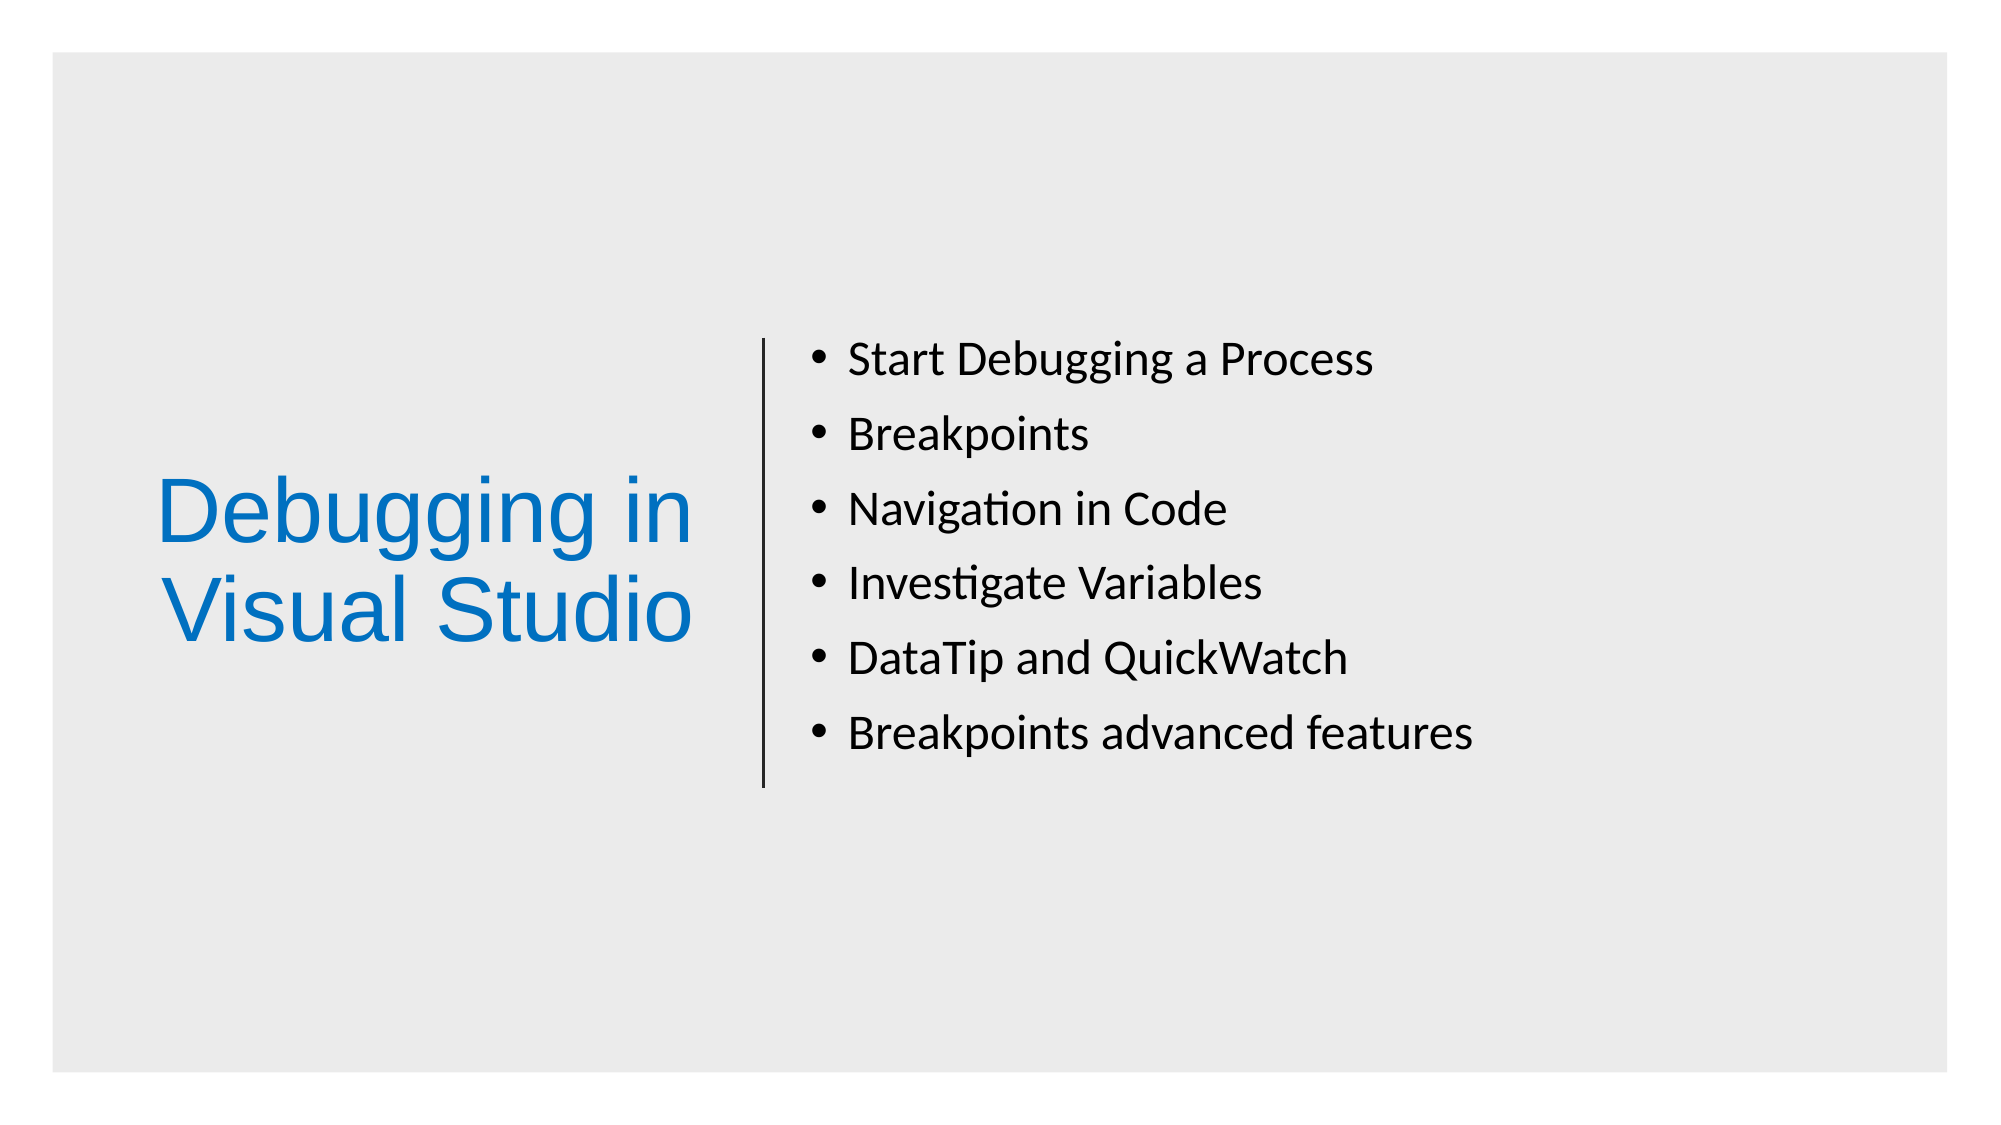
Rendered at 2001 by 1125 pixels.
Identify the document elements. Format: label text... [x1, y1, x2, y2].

list Start Debugging a Process Breakpoints Navigation in Code Investigate Variables DataTip and QuickWatch Breakpoints advanced features [795, 286, 1842, 806]
text_box [52, 51, 1948, 1073]
title Debugging in Visual Studio [137, 158, 711, 967]
